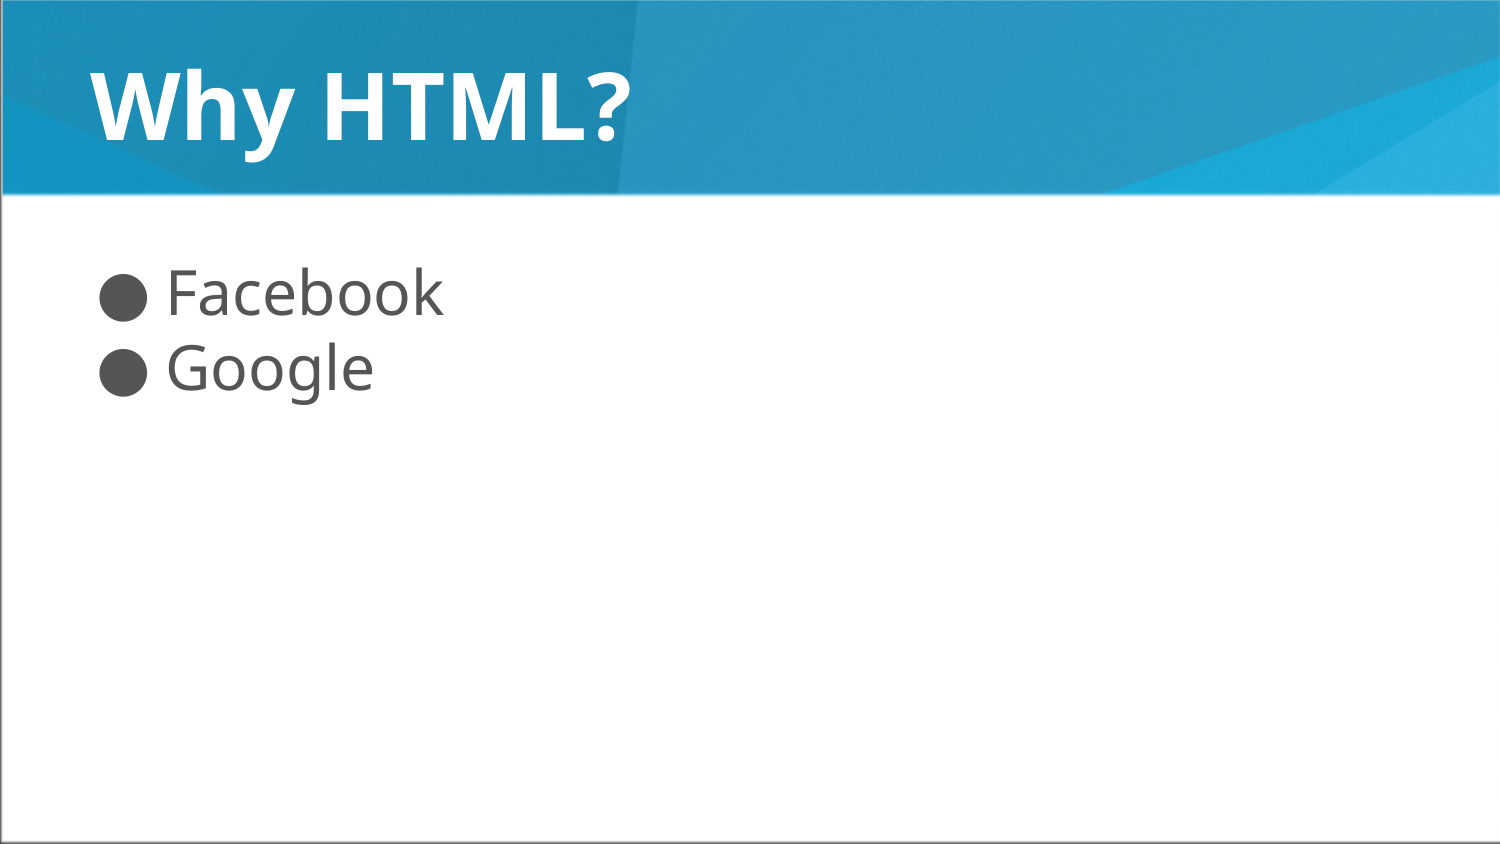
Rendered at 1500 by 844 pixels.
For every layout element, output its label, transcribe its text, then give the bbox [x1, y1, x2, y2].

title Why HTML? [75, 33, 1425, 175]
picture [0, 0, 1500, 844]
list Facebook Google [75, 238, 1432, 800]
